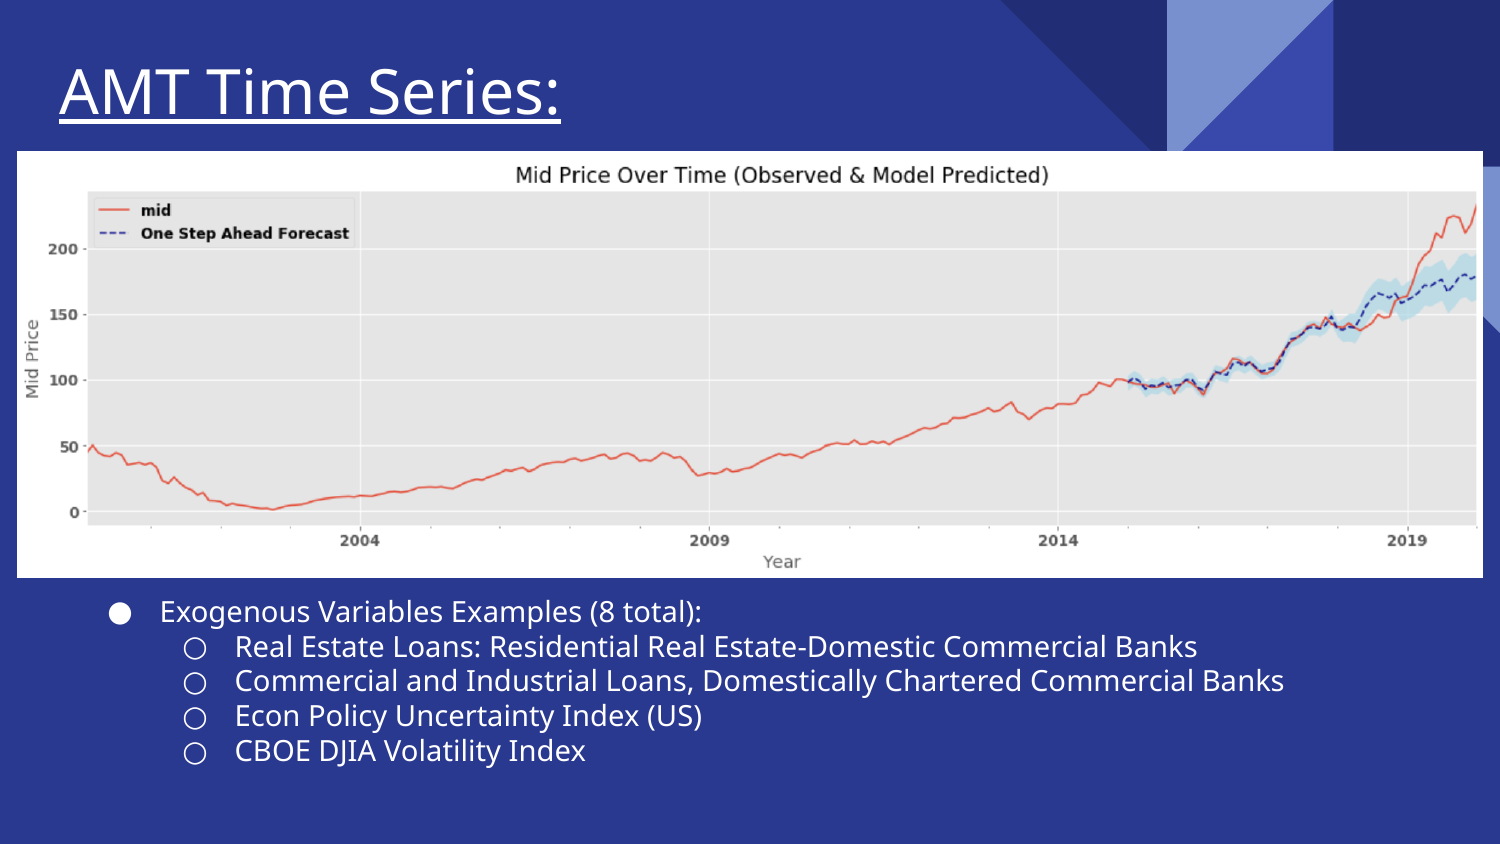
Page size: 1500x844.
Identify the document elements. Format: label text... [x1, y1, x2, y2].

text_box Exogenous Variables Examples (8 total): Real Estate Loans: Residential Real Estate-Domestic Commercial Banks Commercial and Industrial Loans, Domestically Chartered Commercial Banks Econ Policy Uncertainty Index (US) CBOE DJIA Volatility Index [69, 586, 1431, 820]
picture [17, 151, 1483, 579]
text_box AMT Time Series: [44, 36, 1204, 149]
